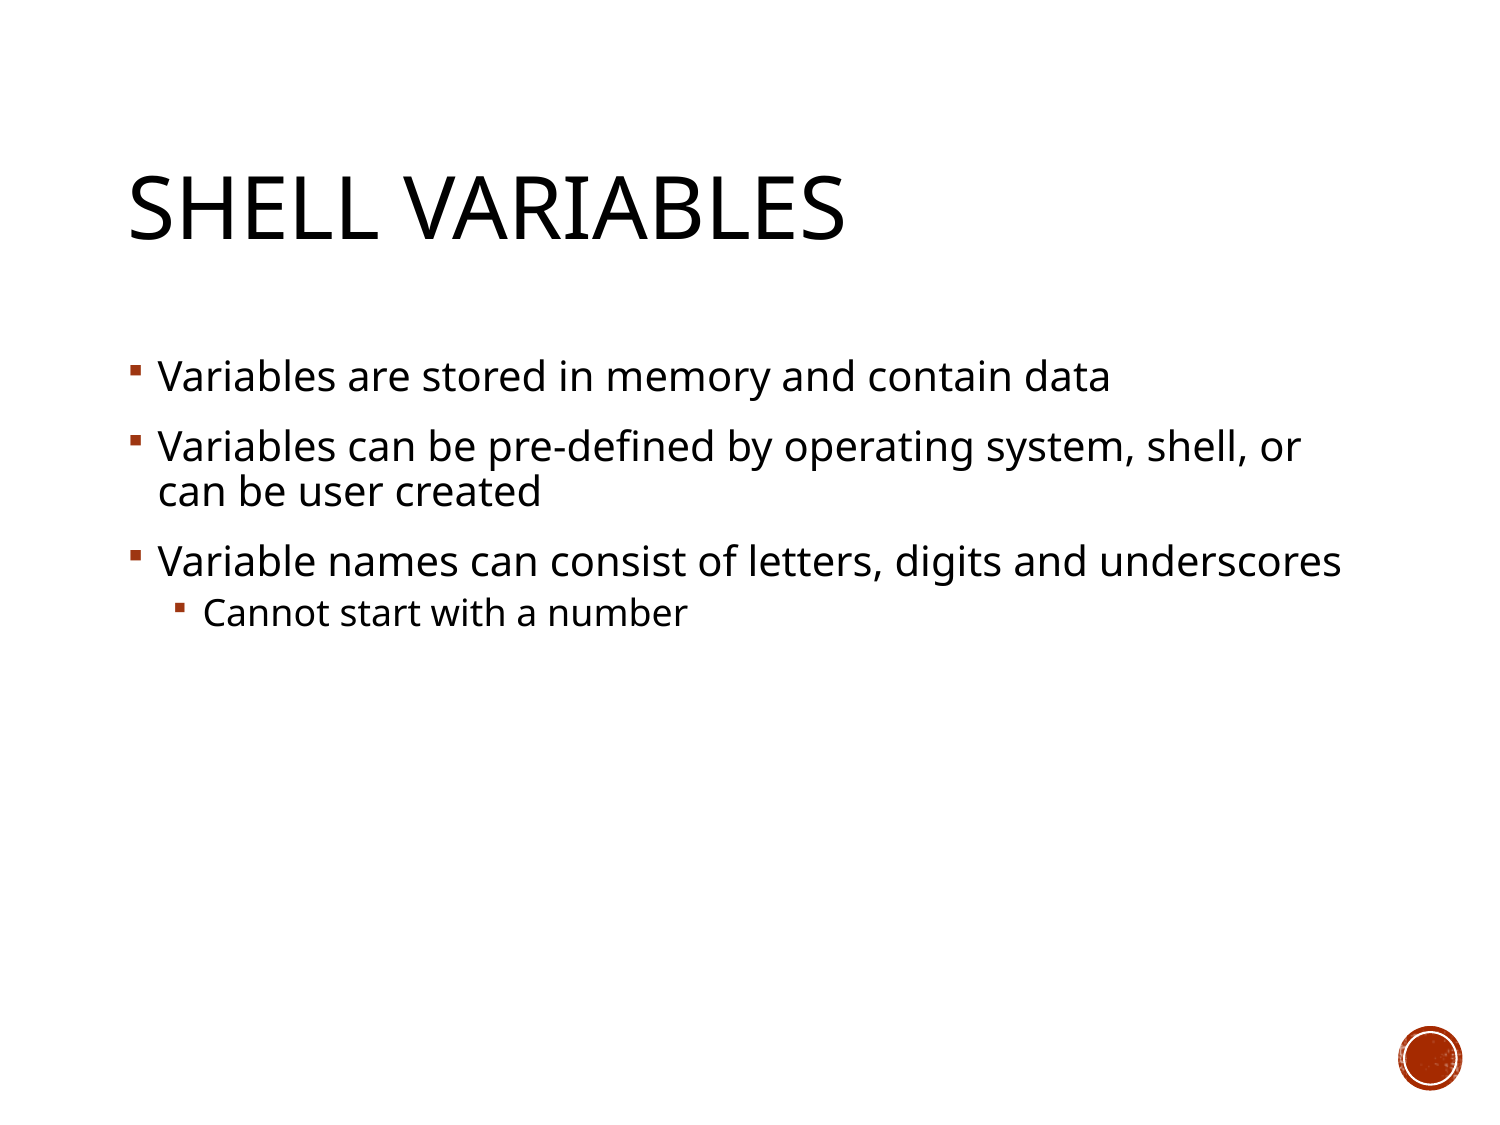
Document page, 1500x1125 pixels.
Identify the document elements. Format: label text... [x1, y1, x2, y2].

title Shell Variables [112, 79, 1388, 344]
list Variables are stored in memory and contain data Variables can be pre-defined by operating system, shell, or can be user created Variable names can consist of letters, digits and underscores Cannot start with a number [112, 348, 1388, 1013]
